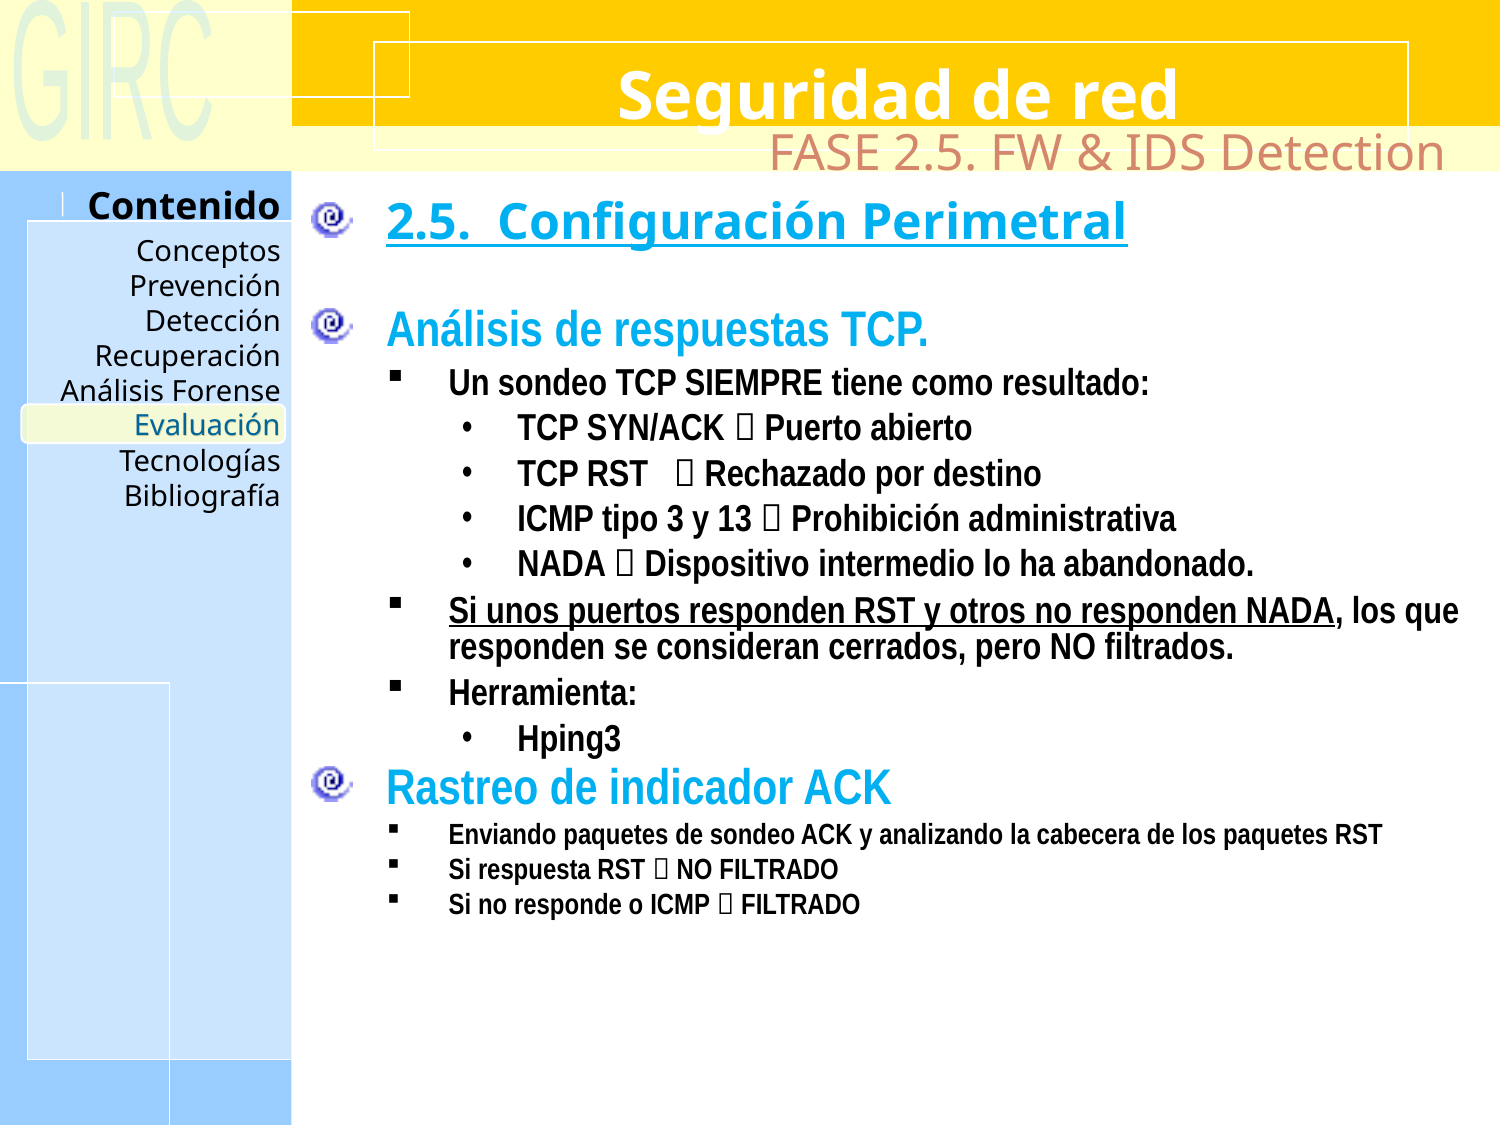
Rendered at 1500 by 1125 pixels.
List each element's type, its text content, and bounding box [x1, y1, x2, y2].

picture [311, 308, 353, 344]
text_box Seguridad de red [311, 33, 1488, 153]
text_box [443, 338, 1334, 414]
picture [311, 766, 353, 802]
text_box 2.5. Configuración Perimetral Análisis de respuestas TCP. Un sondeo TCP SIEMPRE tiene como resultado: TCP SYN/ACK  Puerto abierto TCP RST  Rechazado por destino ICMP tipo 3 y 13  Prohibición administrativa NADA  Dispositivo intermedio lo ha abandonado. Si unos puertos responden RST y otros no responden NADA, los que responden se consideran cerrados, pero NO filtrados. Herramienta: Hping3 Rastreo de indicador ACK Enviando paquetes de sondeo ACK y analizando la cabecera de los paquetes RST Si respuesta RST  NO FILTRADO Si no responde o ICMP  FILTRADO [297, 194, 1500, 1125]
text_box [20, 398, 296, 449]
text_box FASE 2.5. FW & IDS Detection [292, 113, 1462, 199]
picture [311, 202, 353, 238]
